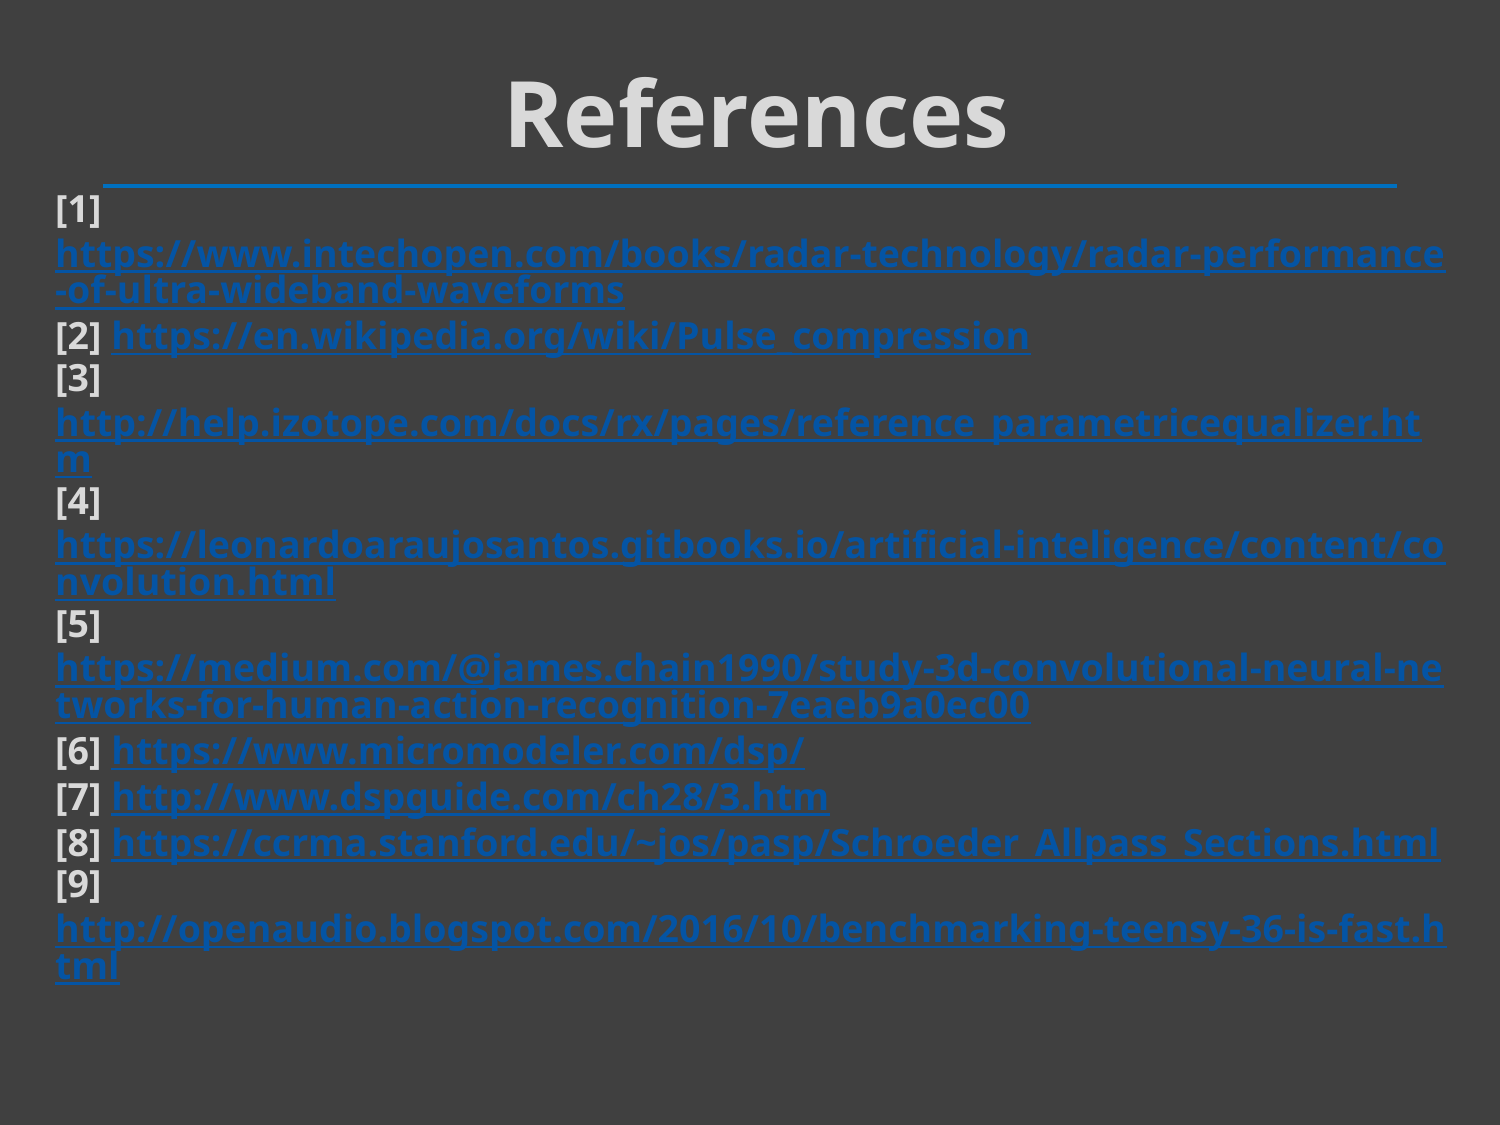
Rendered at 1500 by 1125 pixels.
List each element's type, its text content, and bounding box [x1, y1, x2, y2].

title References [76, 36, 1437, 182]
text_box [1] https://www.intechopen.com/books/radar-technology/radar-performance-of-ultra-wideband-waveforms [2] https://en.wikipedia.org/wiki/Pulse_compression [3] http://help.izotope.com/docs/rx/pages/reference_parametricequalizer.htm [4] https://leonardoaraujosantos.gitbooks.io/artificial-inteligence/content/convolution.html [5] https://medium.com/@james.chain1990/study-3d-convolutional-neural-networks-for-human-action-recognition-7eaeb9a0ec00 [6] https://www.micromodeler.com/dsp/ [7] http://www.dspguide.com/ch28/3.htm [8] https://ccrma.stanford.edu/~jos/pasp/Schroeder_Allpass_Sections.html [9] http://openaudio.blogspot.com/2016/10/benchmarking-teensy-36-is-fast.html [40, 182, 1471, 764]
